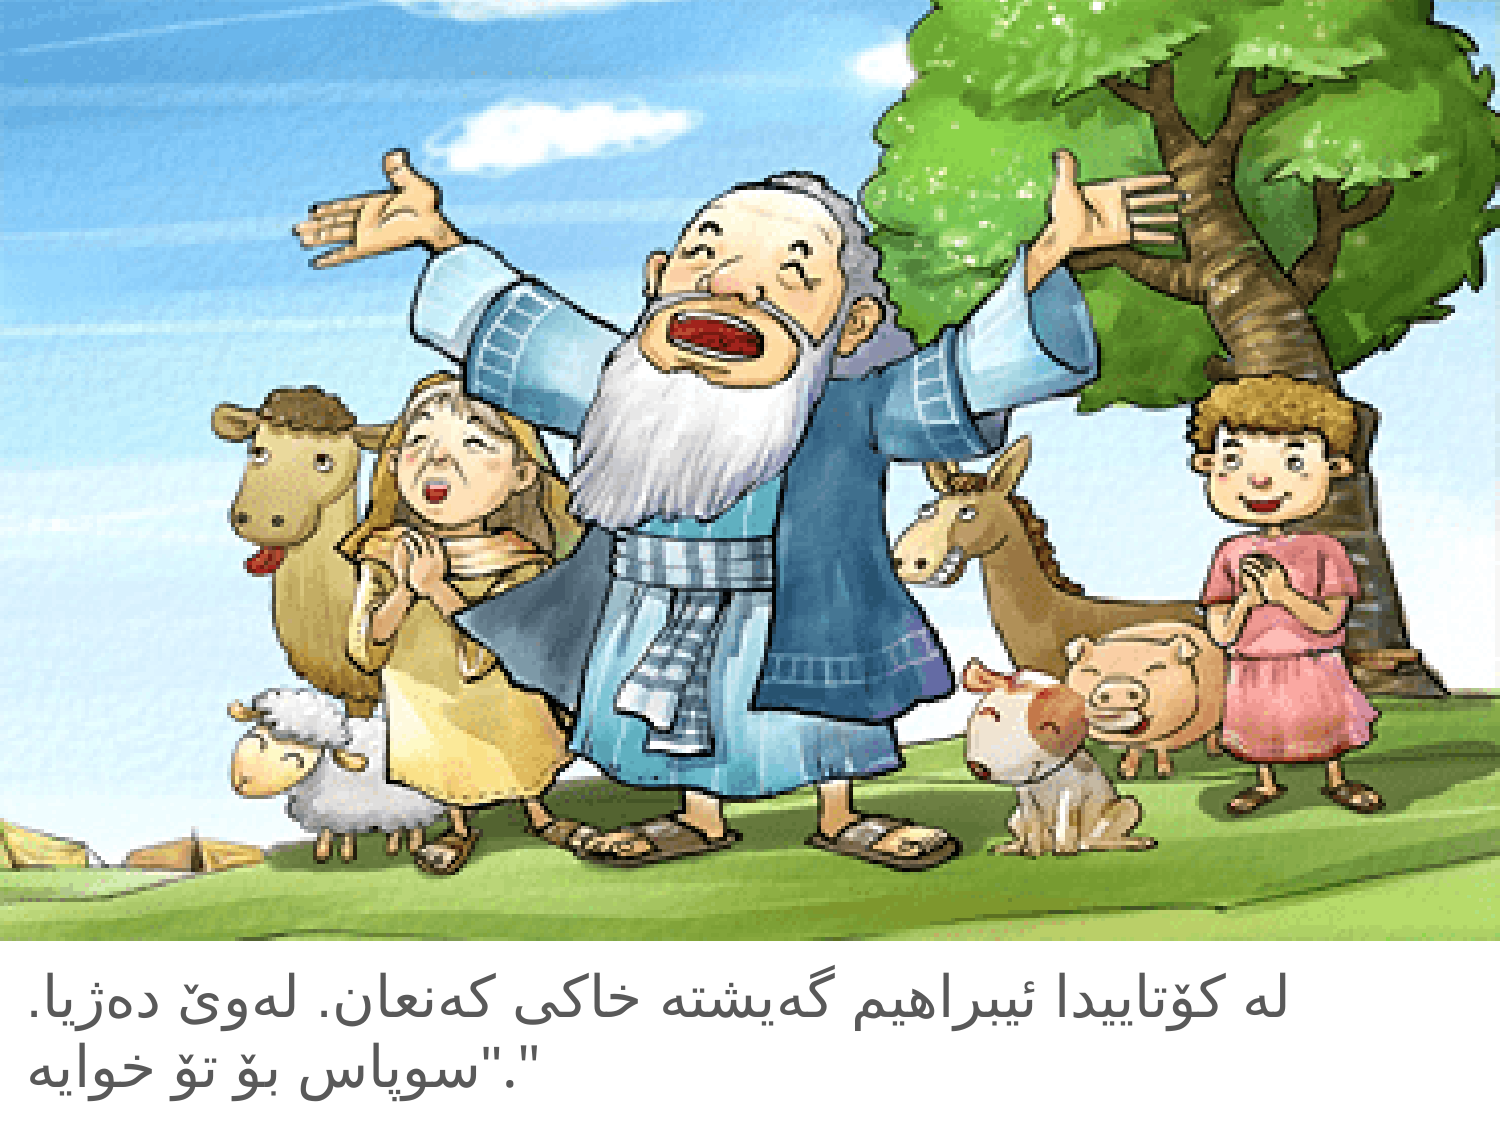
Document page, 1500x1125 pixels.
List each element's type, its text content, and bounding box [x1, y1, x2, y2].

picture [0, 0, 1500, 941]
text_box لە کۆتاییدا ئیبراهیم گەیشتە خاکی کەنعان. لەوێ دەژیا. "سوپاس بۆ تۆ خوایە." [11, 952, 1498, 1107]
